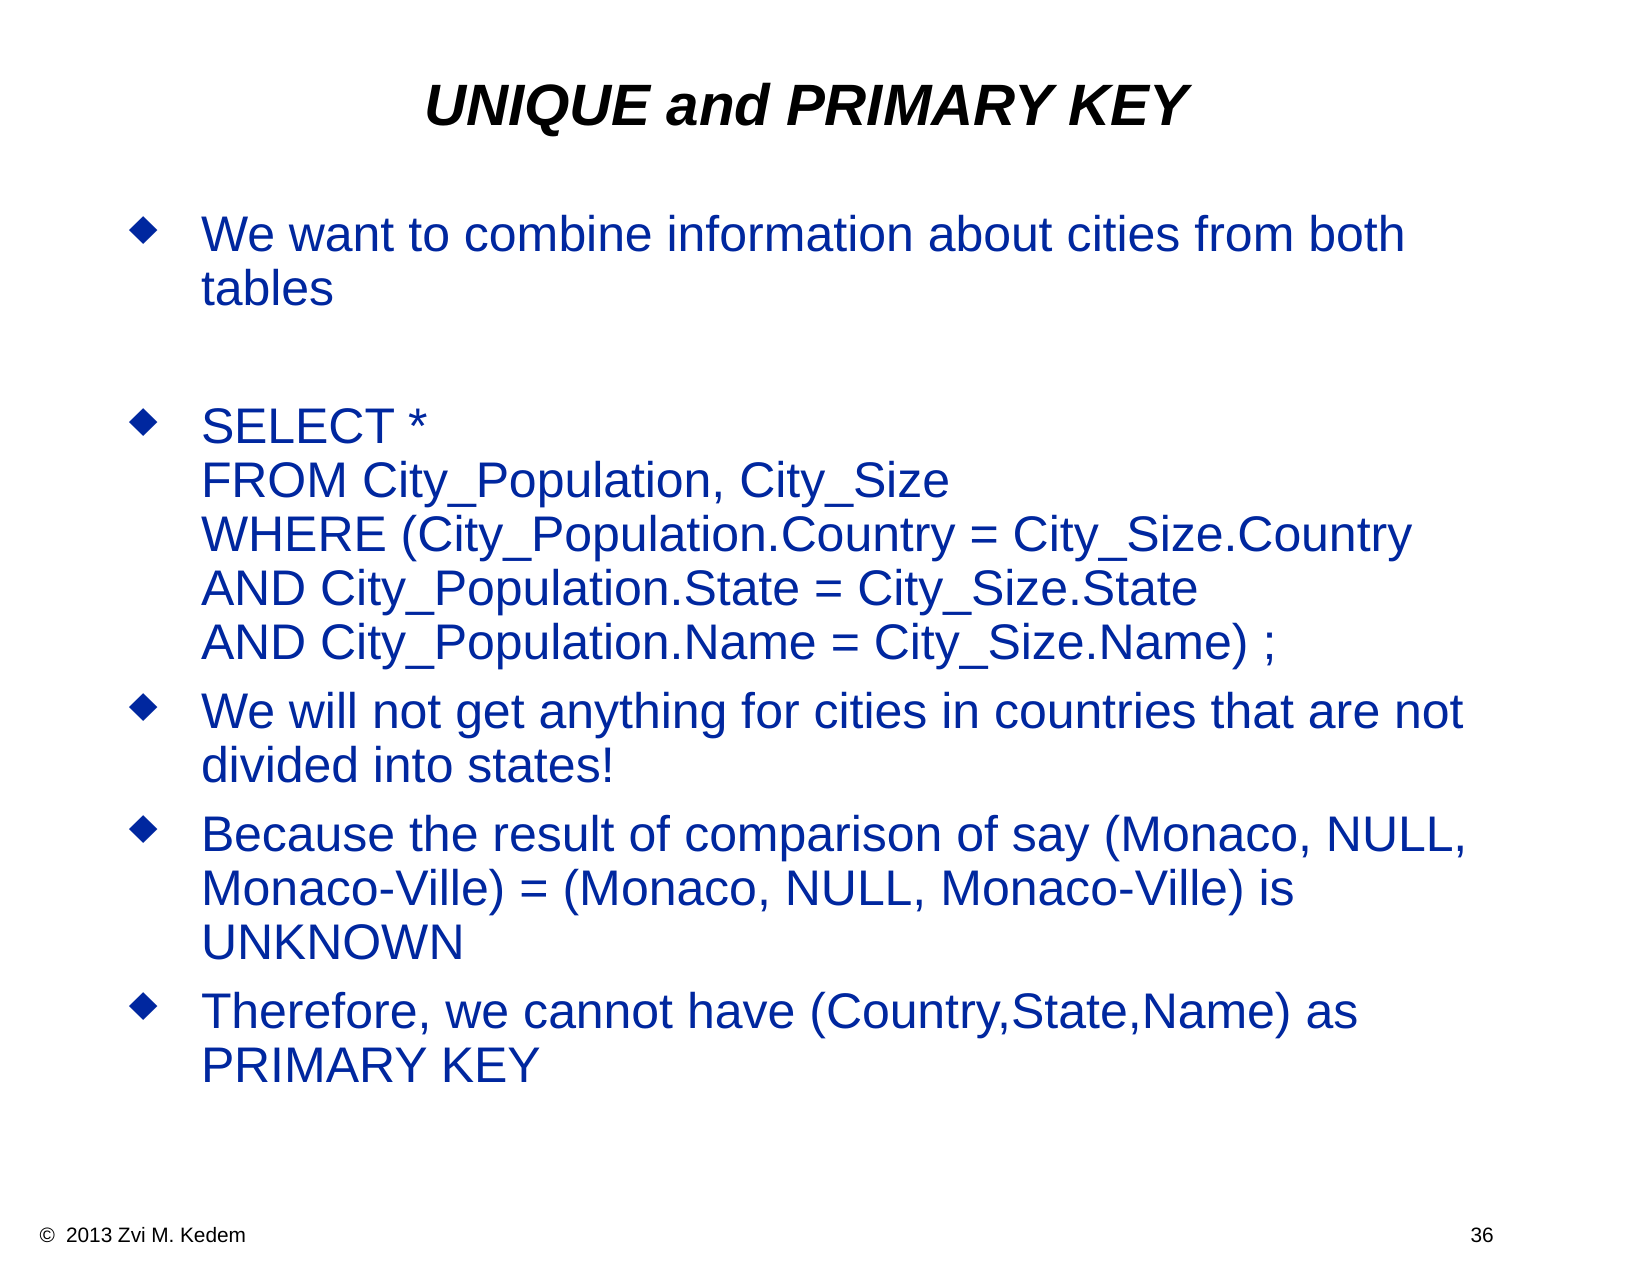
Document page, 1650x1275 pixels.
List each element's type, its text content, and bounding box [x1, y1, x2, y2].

list We want to combine information about cities from both tables SELECT * FROM City_Population, City_Size WHERE (City_Population.Country = City_Size.Country AND City_Population.State = City_Size.State AND City_Population.Name = City_Size.Name) ; We will not get anything for cities in countries that are not divided into states! Because the result of comparison of say (Monaco, NULL, Monaco-Ville) = (Monaco, NULL, Monaco-Ville) is UNKNOWN Therefore, we cannot have (Country,State,Name) as PRIMARY KEY [111, 199, 1513, 1201]
title UNIQUE and PRIMARY KEY [111, 36, 1501, 176]
